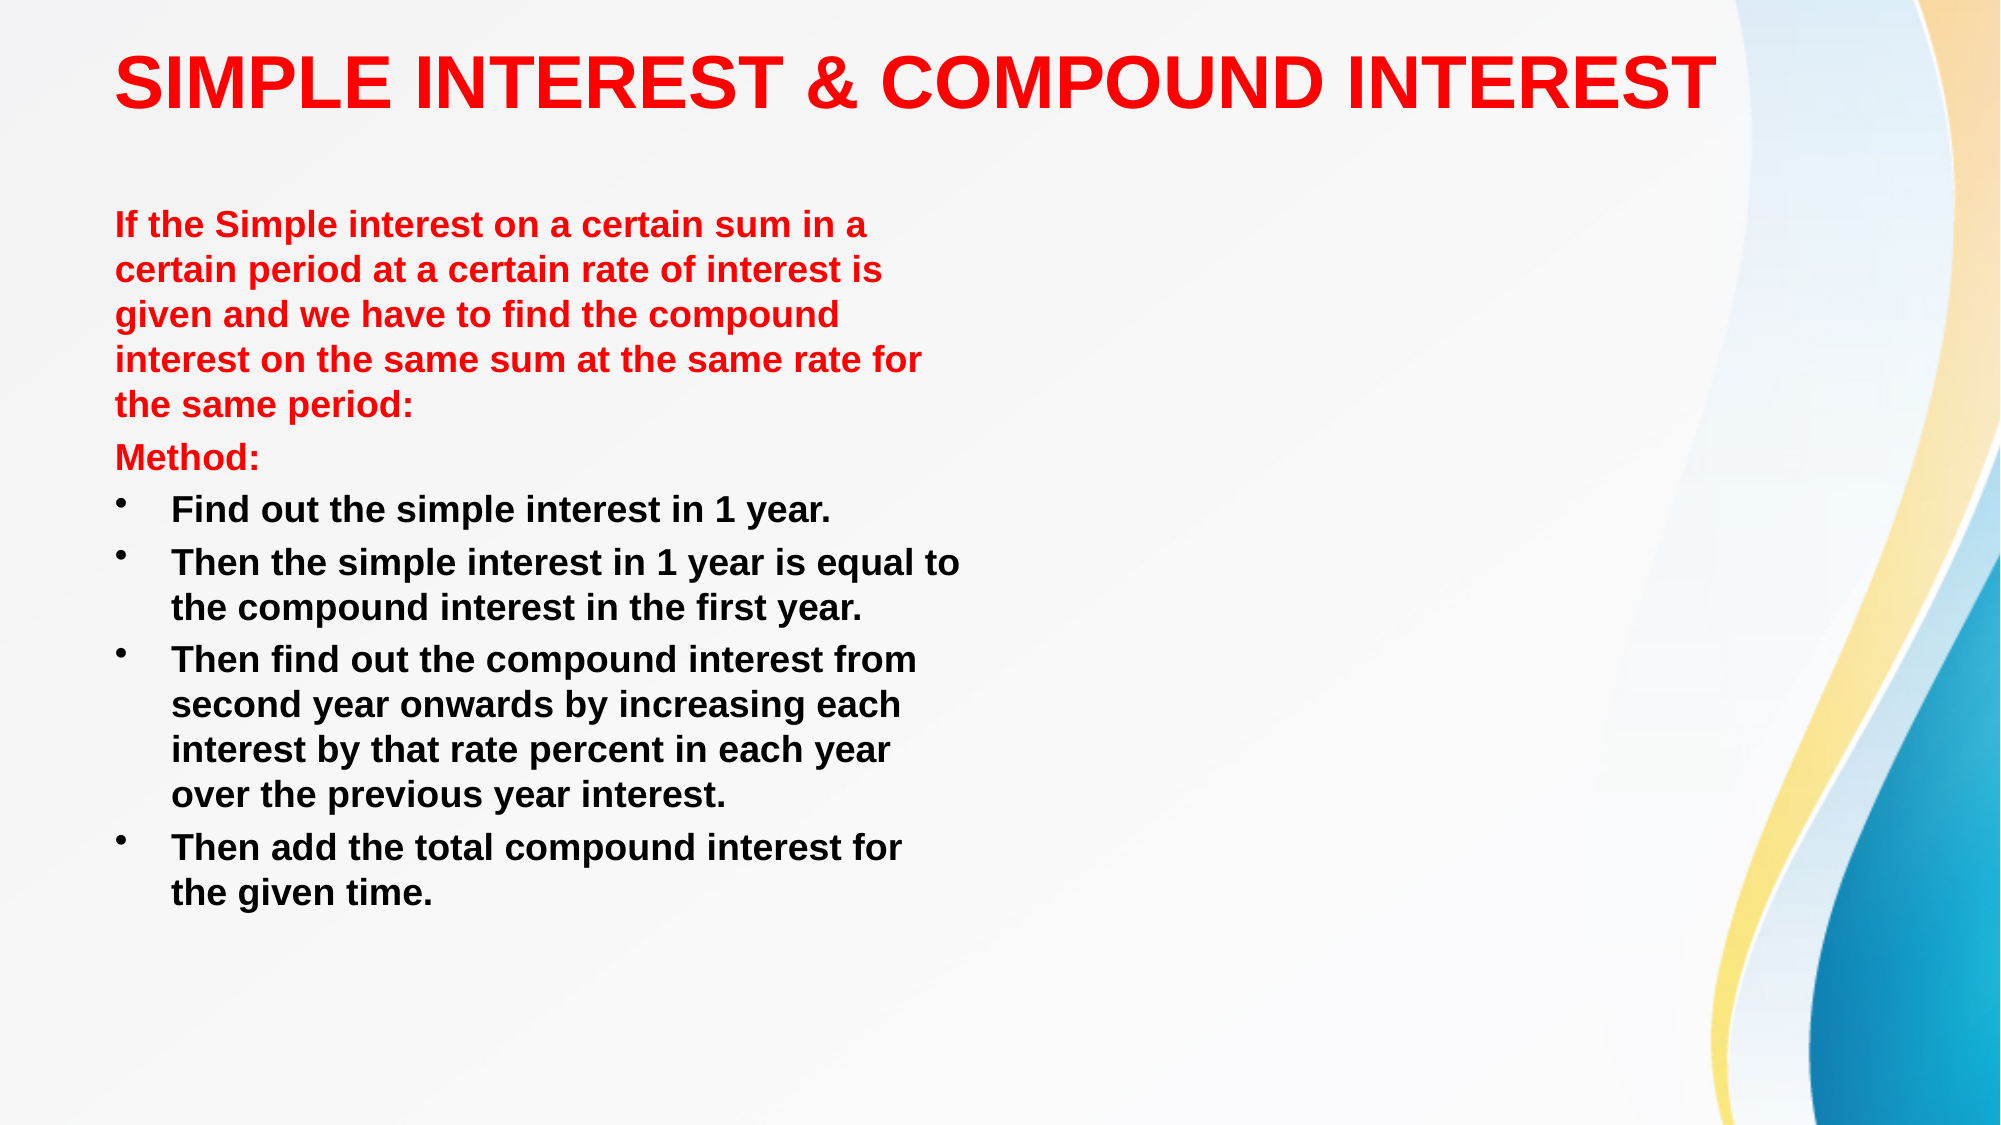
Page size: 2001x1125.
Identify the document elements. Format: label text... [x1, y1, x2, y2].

list If the Simple interest on a certain sum in a certain period at a certain rate of interest is given and we have to find the compound interest on the same sum at the same rate for the same period: Method: Find out the simple interest in 1 year. Then the simple interest in 1 year is equal to the compound interest in the first year. Then find out the compound interest from second year onwards by increasing each interest by that rate percent in each year over the previous year interest. Then add the total compound interest for the given time. [99, 192, 984, 1006]
title SIMPLE INTEREST & COMPOUND INTEREST [99, 30, 1901, 127]
picture [0, 0, 2001, 1125]
